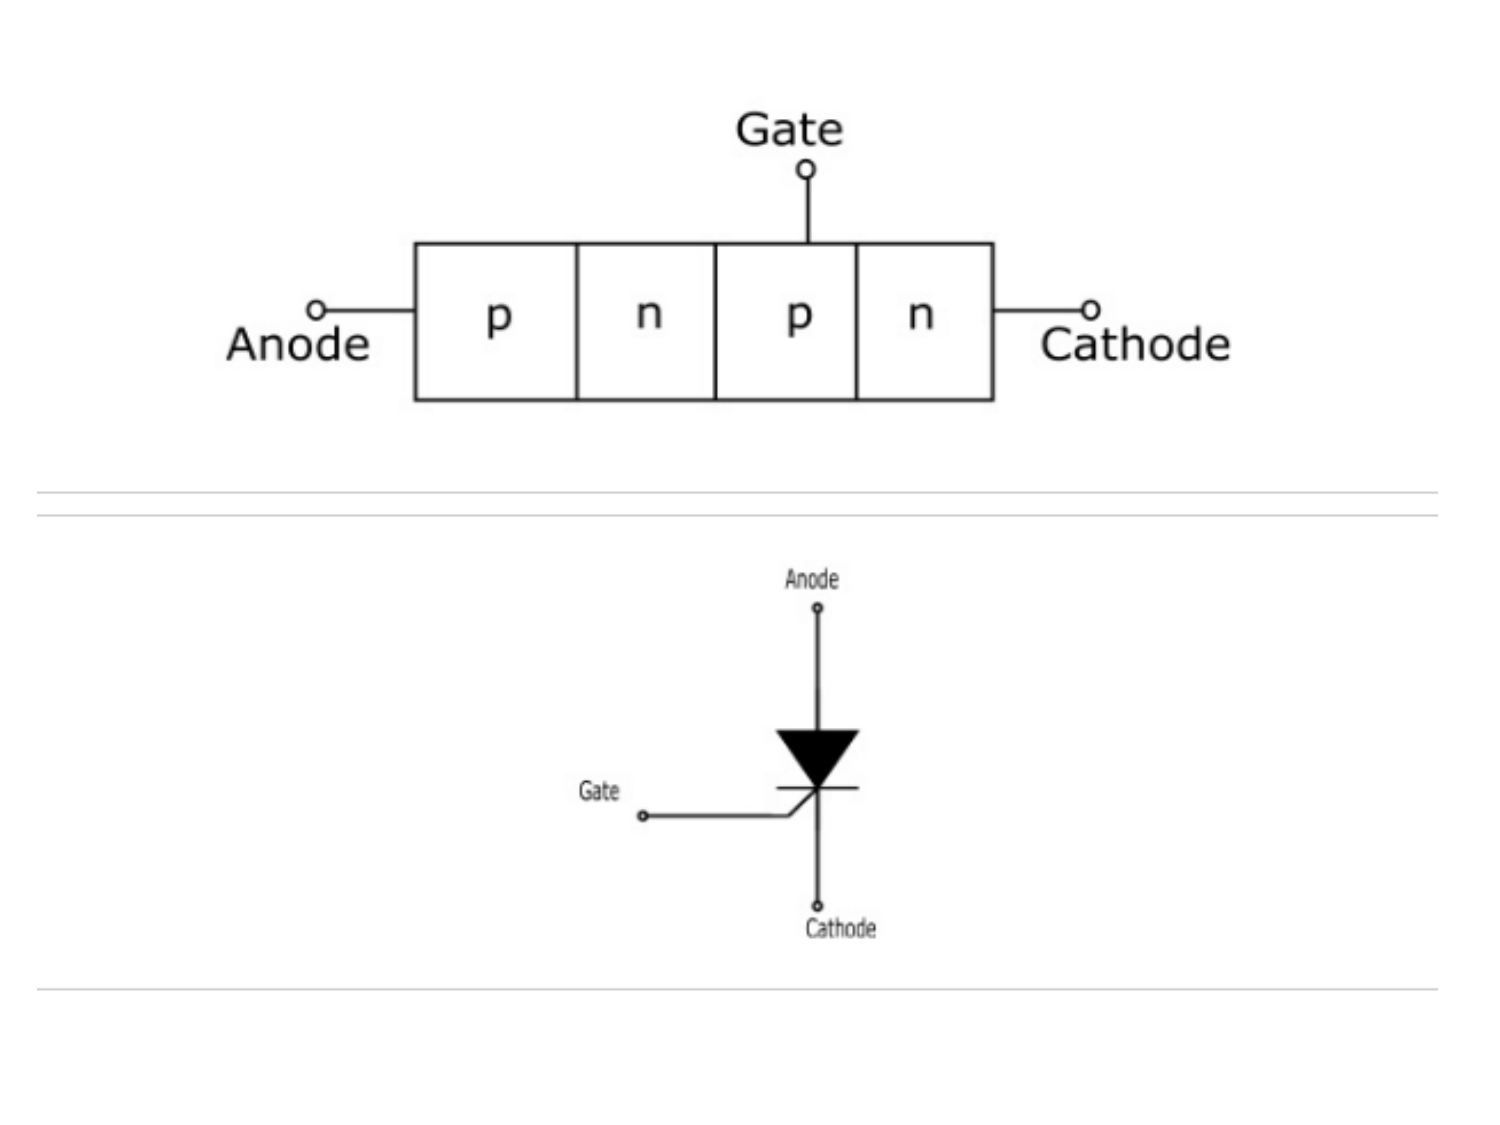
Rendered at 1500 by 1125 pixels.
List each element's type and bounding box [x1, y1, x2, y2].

picture [37, 37, 1438, 993]
